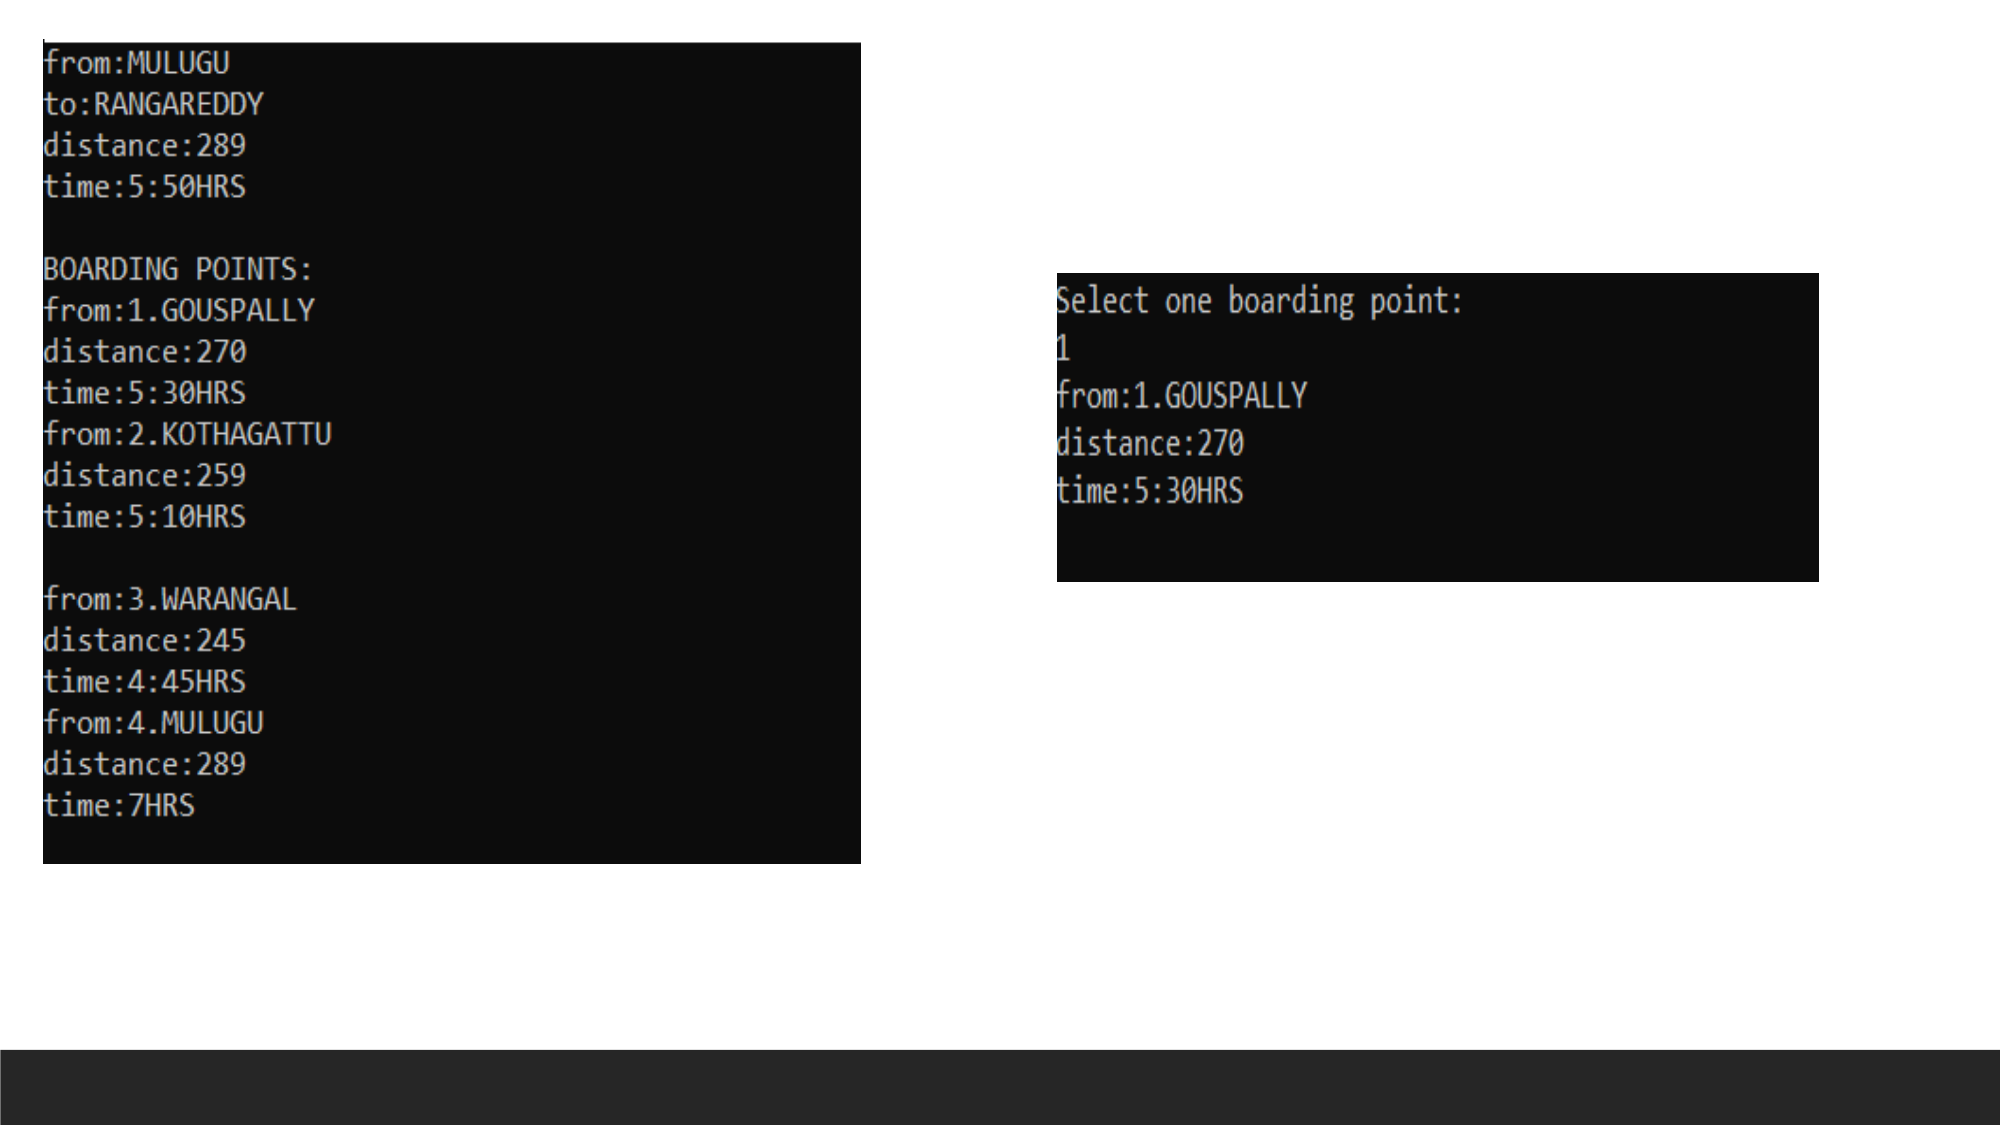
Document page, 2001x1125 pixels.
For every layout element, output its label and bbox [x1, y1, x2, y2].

picture [1056, 272, 1819, 583]
picture [42, 38, 862, 865]
